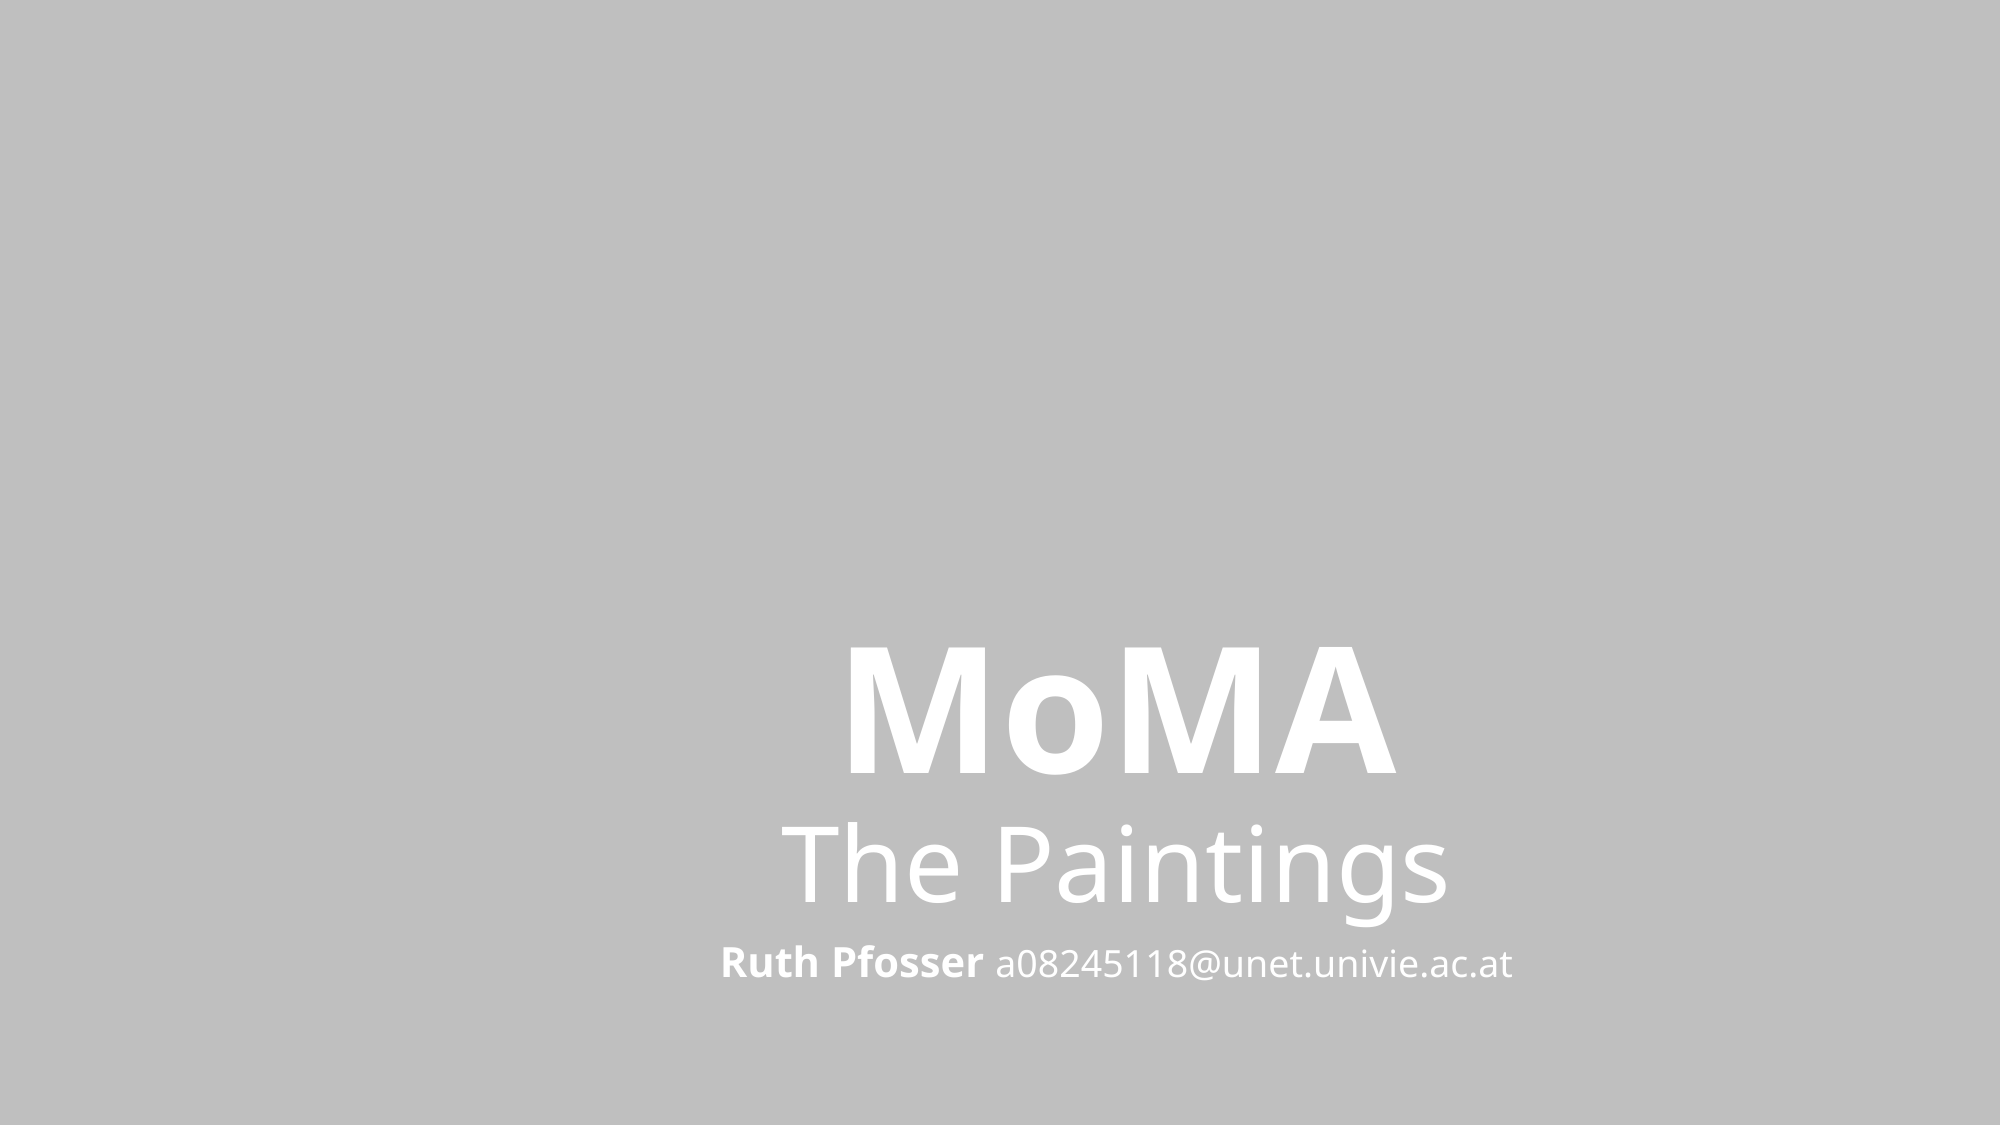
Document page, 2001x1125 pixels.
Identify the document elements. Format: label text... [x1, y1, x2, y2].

title MoMA The Paintings [226, 540, 2000, 933]
subtitle Ruth Pfosser a08245118@unet.univie.ac.at [255, 853, 1978, 1125]
